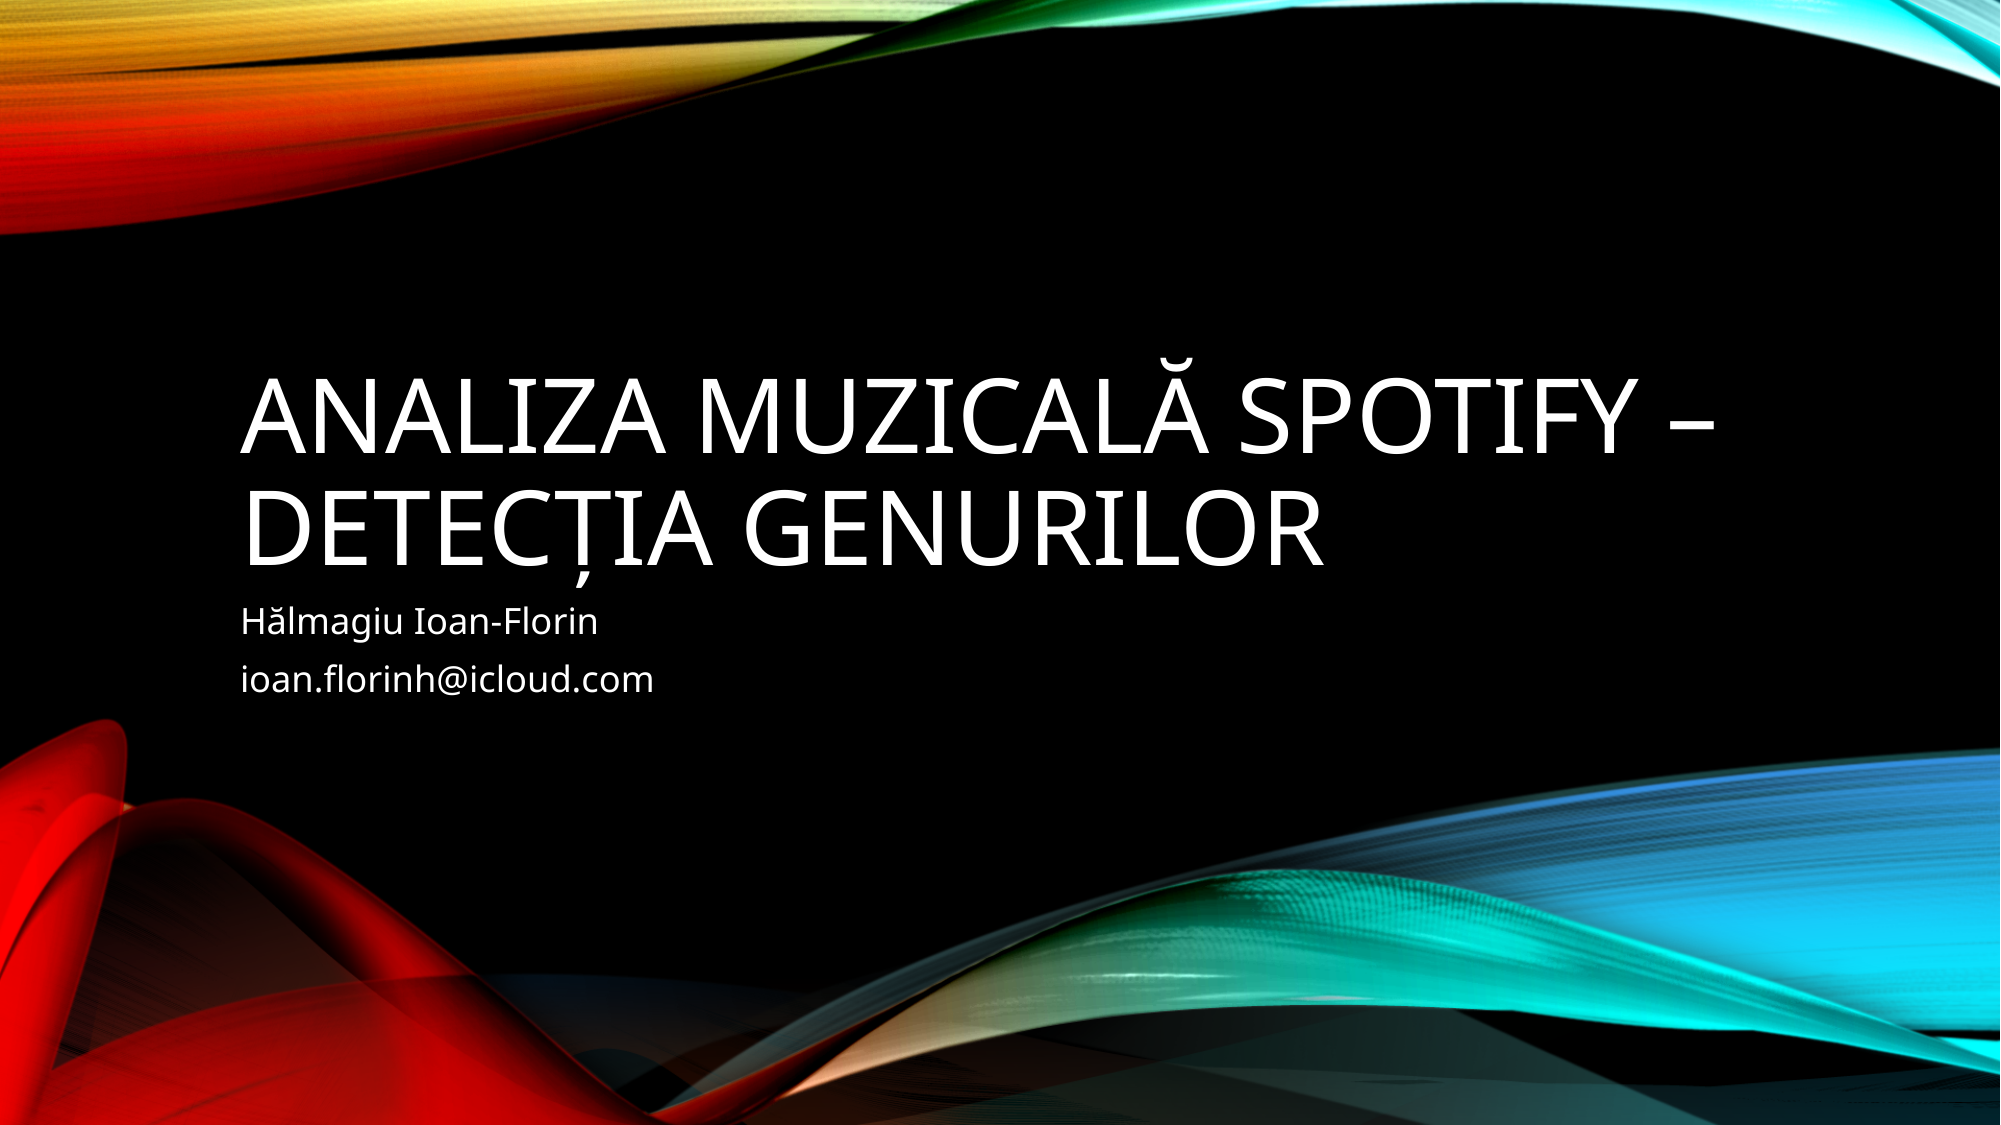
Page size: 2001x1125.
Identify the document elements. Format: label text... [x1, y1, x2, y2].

picture [0, 717, 2000, 1125]
title Analiza muzicală spotify – detecția genurilor [225, 295, 1775, 595]
picture [0, 0, 2000, 237]
subtitle Hălmagiu Ioan-Florin ioan.florinh@icloud.com [225, 595, 1775, 709]
